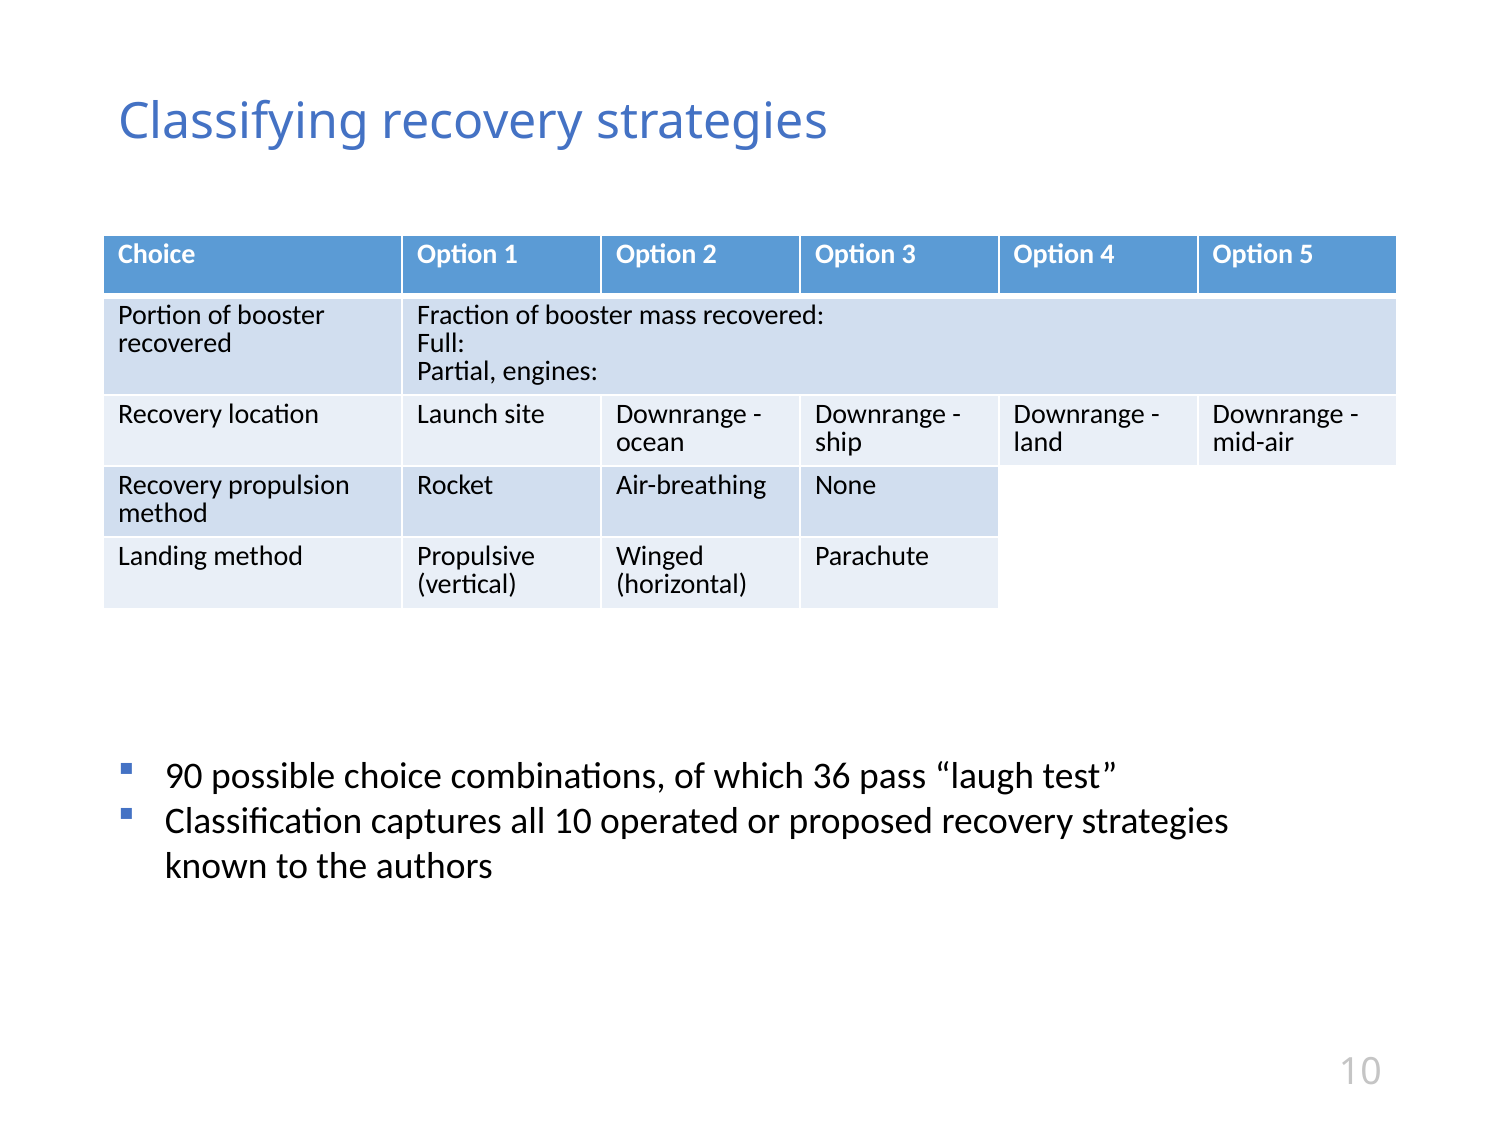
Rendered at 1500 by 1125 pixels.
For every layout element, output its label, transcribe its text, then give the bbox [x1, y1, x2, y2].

text_box 90 possible choice combinations, of which 36 pass “laugh test” Classification captures all 10 operated or proposed recovery strategies known to the authors [103, 743, 1282, 894]
slide_number 10 [1059, 1042, 1397, 1103]
title Classifying recovery strategies [103, 59, 1397, 185]
